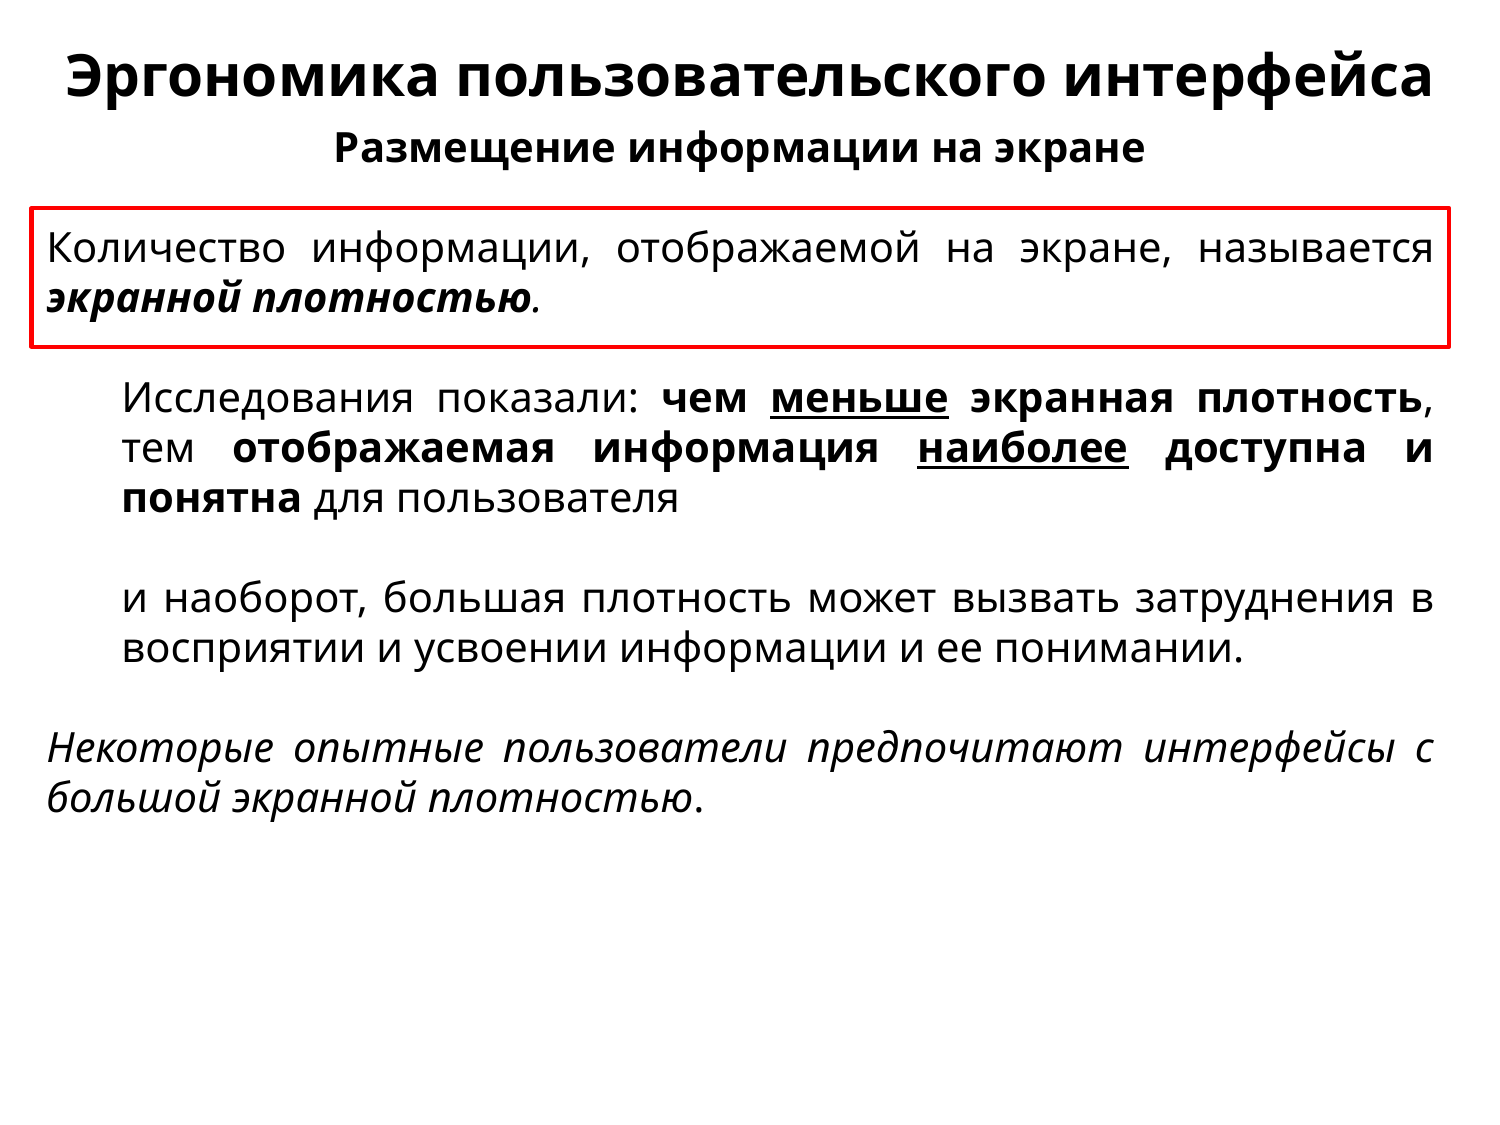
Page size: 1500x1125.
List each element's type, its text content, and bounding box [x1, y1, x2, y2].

text_box Эргономика пользовательского интерфейса [17, 30, 1483, 116]
text_box Размещение информации на экране Количество информации, отображаемой на экране, называ­ется экранной плотностью. Исследования показали: чем мень­ше экранная плотность, тем отображаемая информация наибо­лее доступна и понятна для пользователя и наоборот, большая плотность может вызвать затруднения в восприятии и усвоении информации и ее понимании. Некоторые опытные поль­зователи предпочитают интерфейсы с большой экранной плот­ностью. [31, 349, 1450, 829]
text_box Размещение информации на экране Количество информации, отображаемой на экране, называ­ется экранной плотностью. Исследования показали: чем мень­ше экранная плотность, тем отображаемая информация наибо­лее доступна и понятна для пользователя и наоборот, большая плотность может вызвать затруднения в восприятии и усвоении информации и ее понимании. Некоторые опытные поль­зователи предпочитают интерфейсы с большой экранной плот­ностью. [31, 113, 1450, 206]
text_box [29, 206, 1451, 349]
